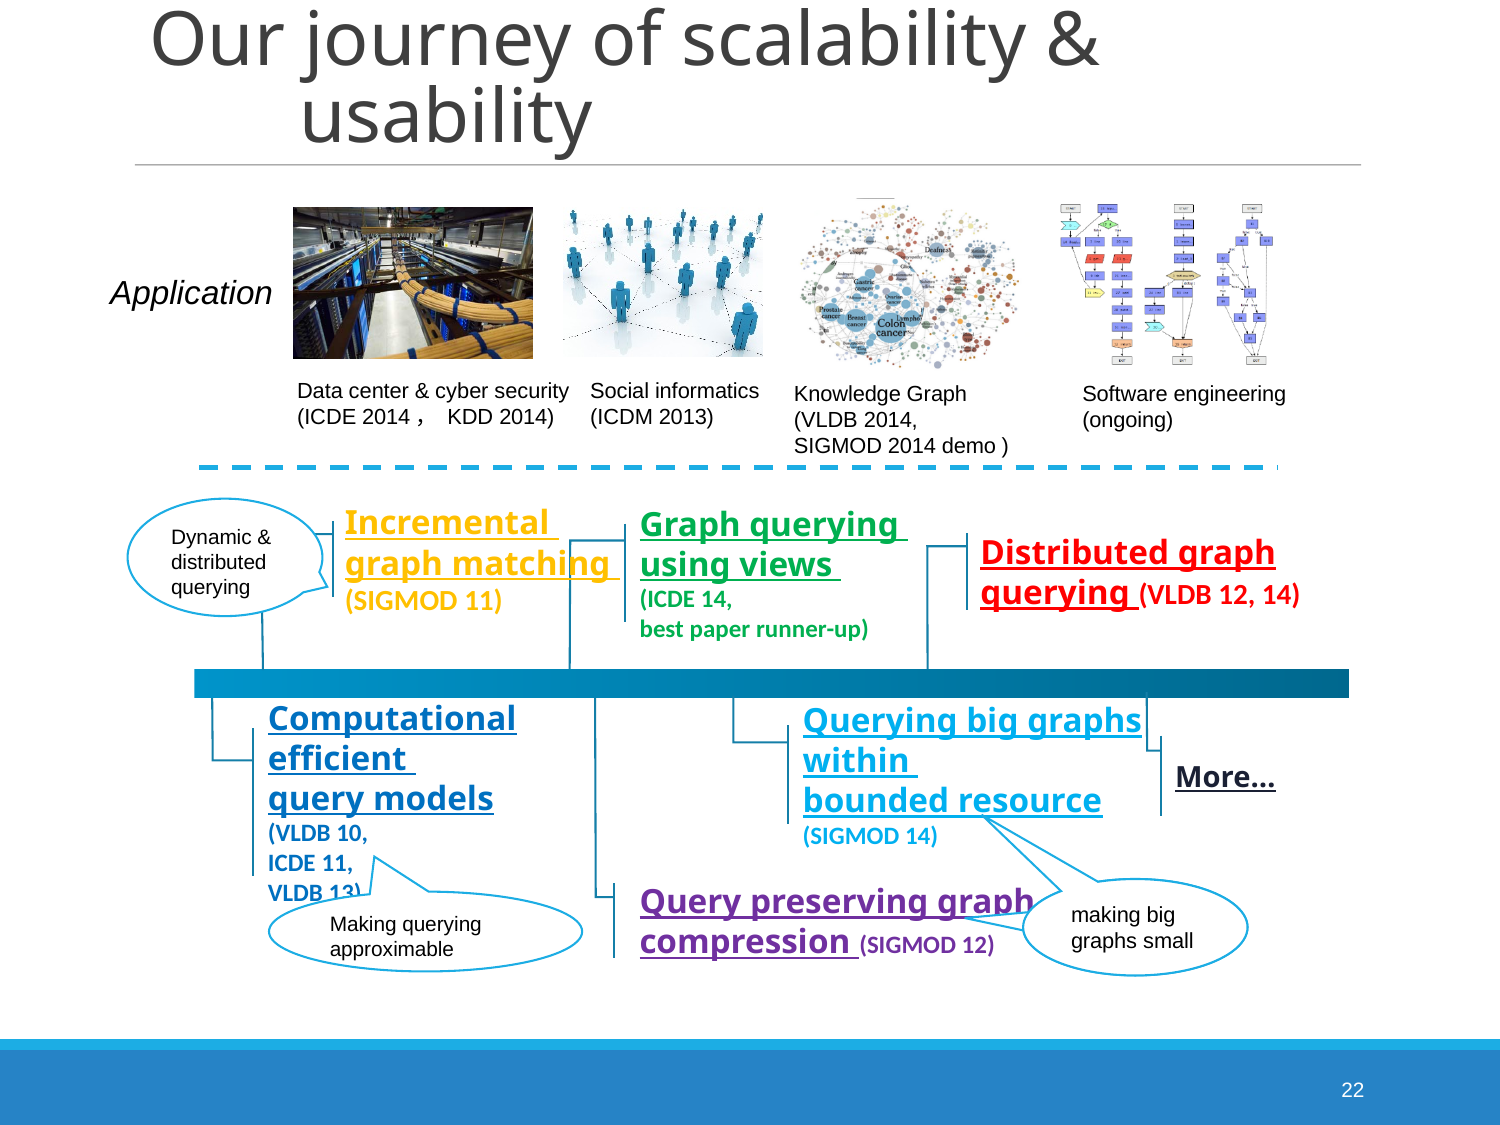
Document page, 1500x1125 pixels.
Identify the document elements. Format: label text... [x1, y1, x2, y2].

text_box Our journey of scalability & usability [134, 18, 1373, 165]
slide_number 22 [1217, 1059, 1380, 1120]
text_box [94, 198, 1349, 976]
